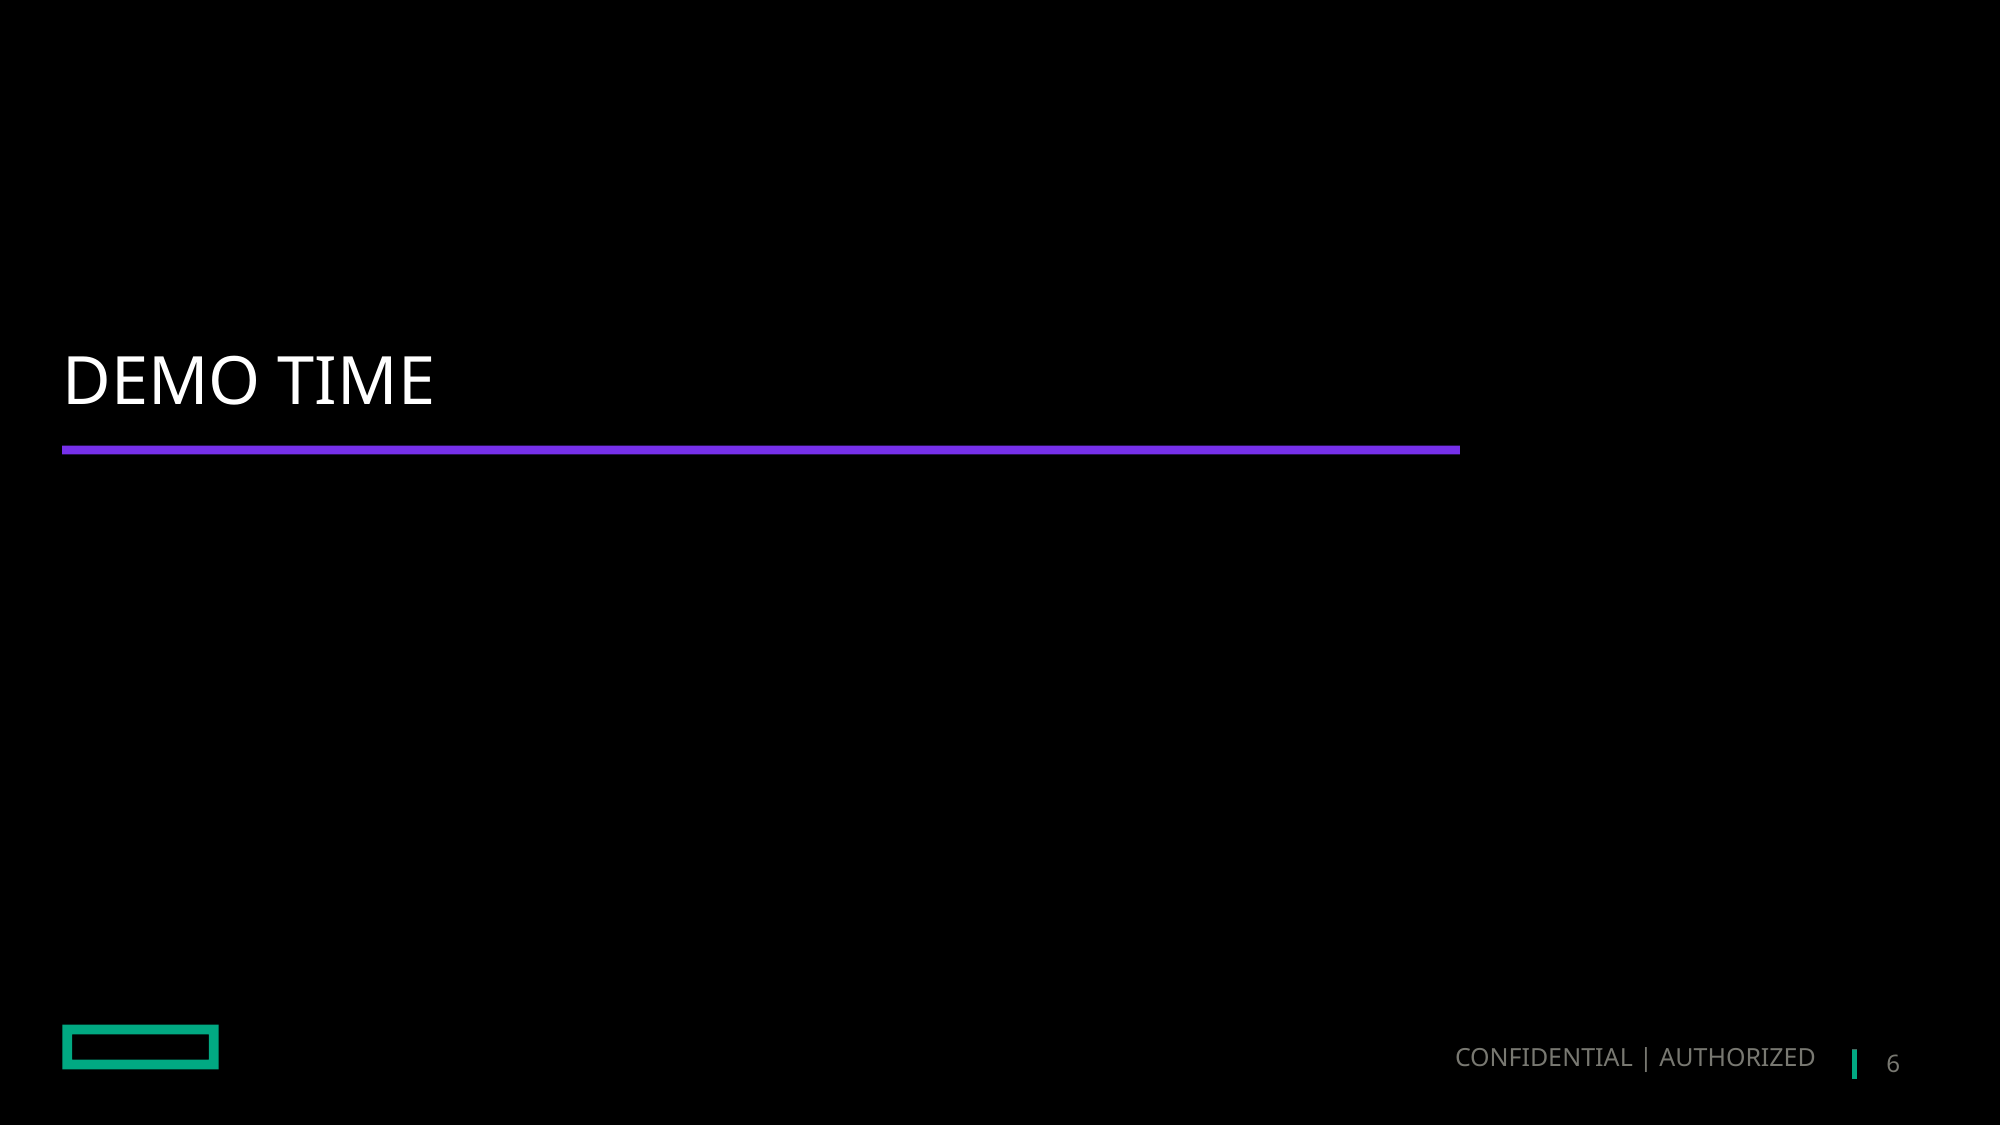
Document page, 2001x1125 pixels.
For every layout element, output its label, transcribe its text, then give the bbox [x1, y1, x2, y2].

picture [1852, 1043, 1857, 1079]
title DEMO TIME [43, 108, 1450, 438]
footer CONFIDENTIAL | AUTHORIZED [610, 1005, 1838, 1073]
slide_number 6 [1837, 1033, 1950, 1094]
